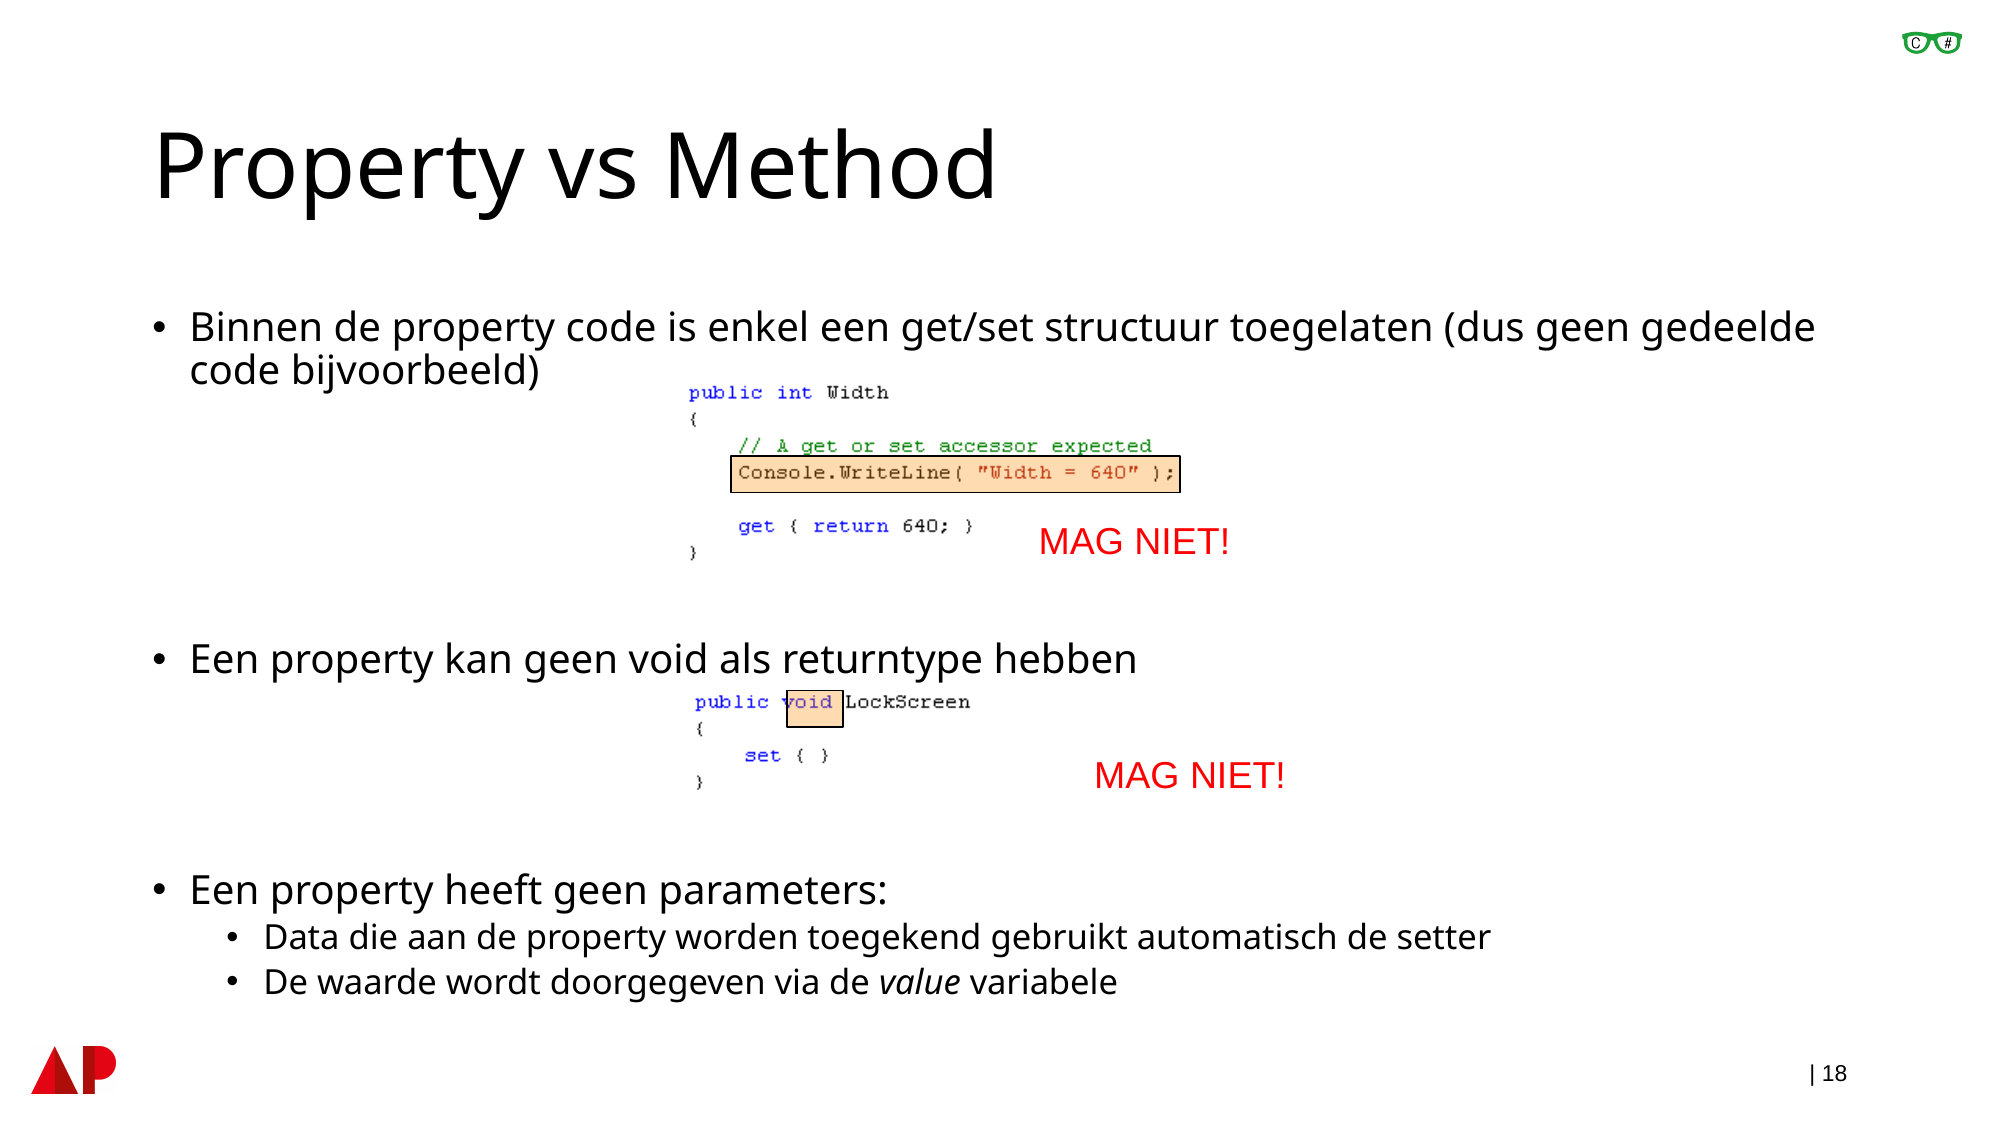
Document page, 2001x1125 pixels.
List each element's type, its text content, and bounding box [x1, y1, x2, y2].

slide_number | 18 [1412, 1042, 1863, 1103]
title Property vs Method [137, 59, 1863, 278]
text_box [786, 690, 843, 694]
text_box MAG NIET! [1079, 744, 1302, 804]
picture [685, 380, 1191, 573]
list Binnen de property code is enkel een get/set structuur toegelaten (dus geen gedeelde code bijvoorbeeld) Een property kan geen void als returntype hebben Een property heeft geen parameters: Data die aan de property worden toegekend gebruikt automatisch de setter De waarde wordt doorgegeven via de value variabele [137, 299, 1863, 1014]
text_box MAG NIET! [1191, 509, 1246, 570]
picture [1899, 26, 1965, 60]
picture [685, 694, 1000, 801]
picture [31, 1046, 116, 1094]
